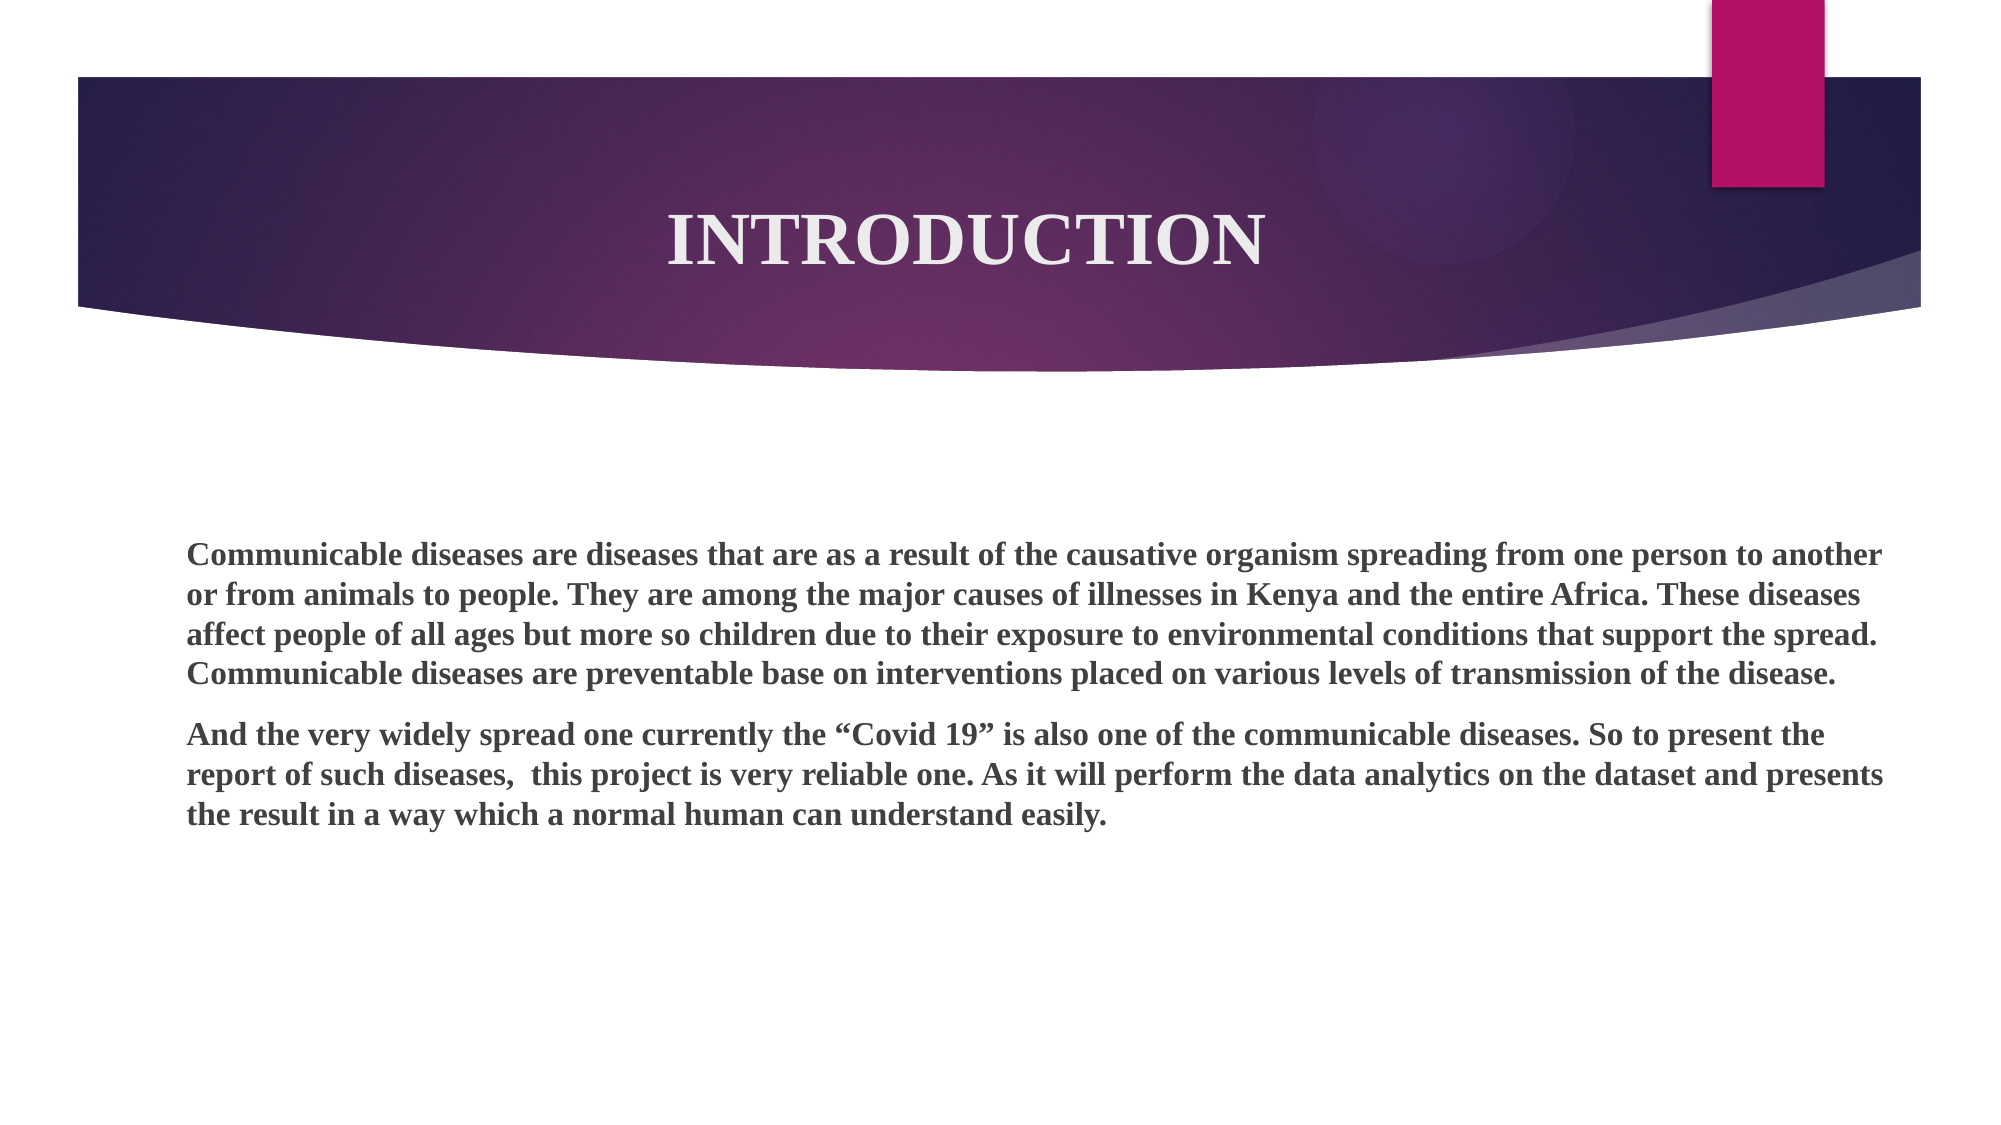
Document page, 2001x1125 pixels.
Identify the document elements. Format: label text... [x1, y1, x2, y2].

title INTRODUCTION [281, 176, 1719, 293]
list Communicable diseases are diseases that are as a result of the causative organism spreading from one person to another or from animals to people. They are among the major causes of illnesses in Kenya and the entire Africa. These diseases affect people of all ages but more so children due to their exposure to environmental conditions that support the spread. Communicable diseases are preventable base on interventions placed on various levels of transmission of the disease. And the very widely spread one currently the “Covid 19” is also one of the communicable diseases. So to present the report of such diseases, this project is very reliable one. As it will perform the data analytics on the dataset and presents the result in a way which a normal human can understand easily. [171, 458, 1925, 1125]
